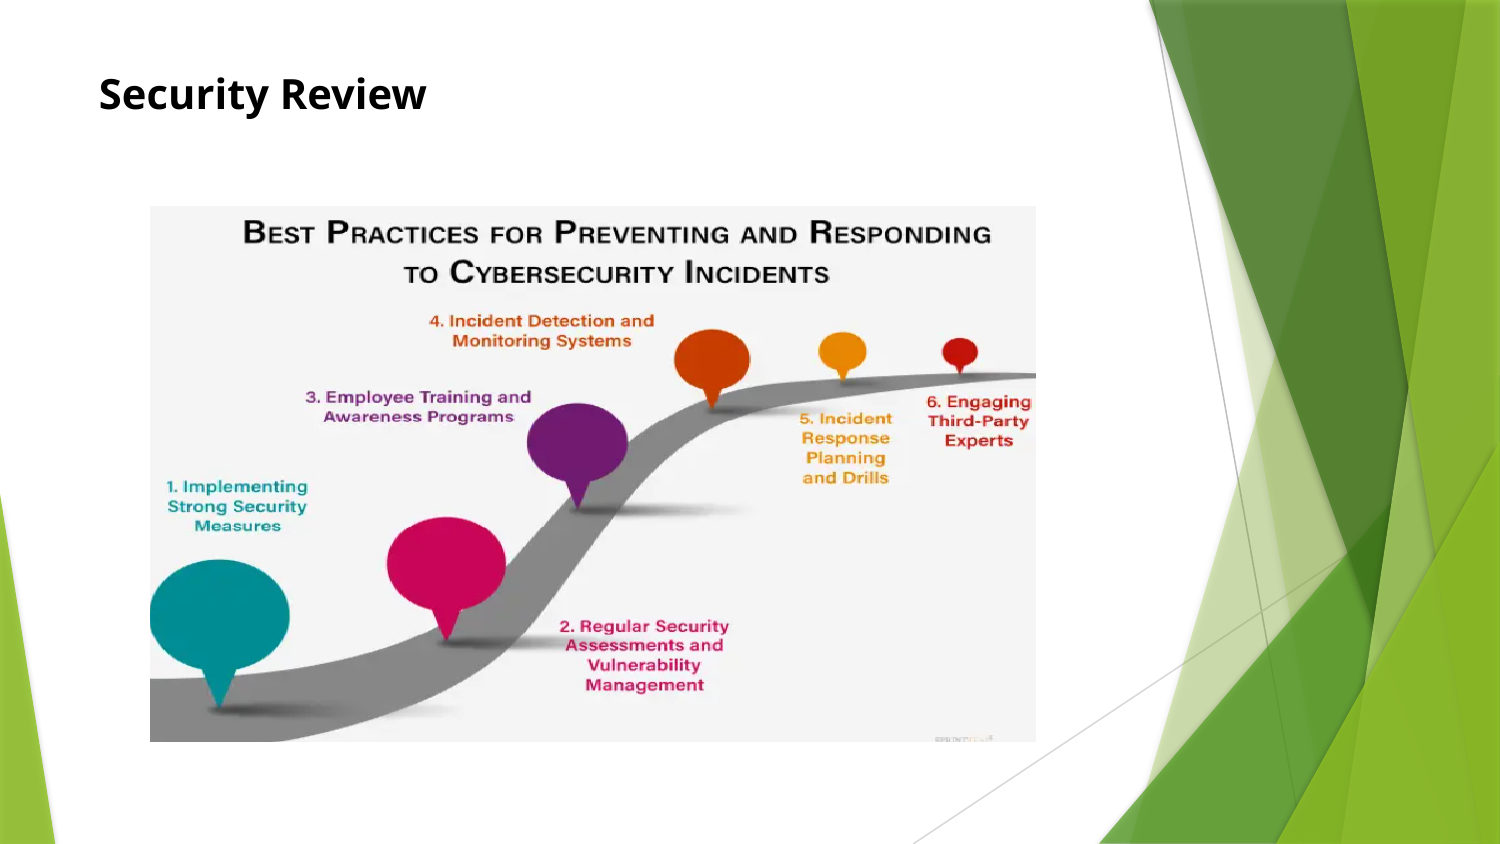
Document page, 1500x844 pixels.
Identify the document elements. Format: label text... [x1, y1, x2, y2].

text_box Security Review [84, 60, 465, 126]
picture [149, 205, 1037, 743]
